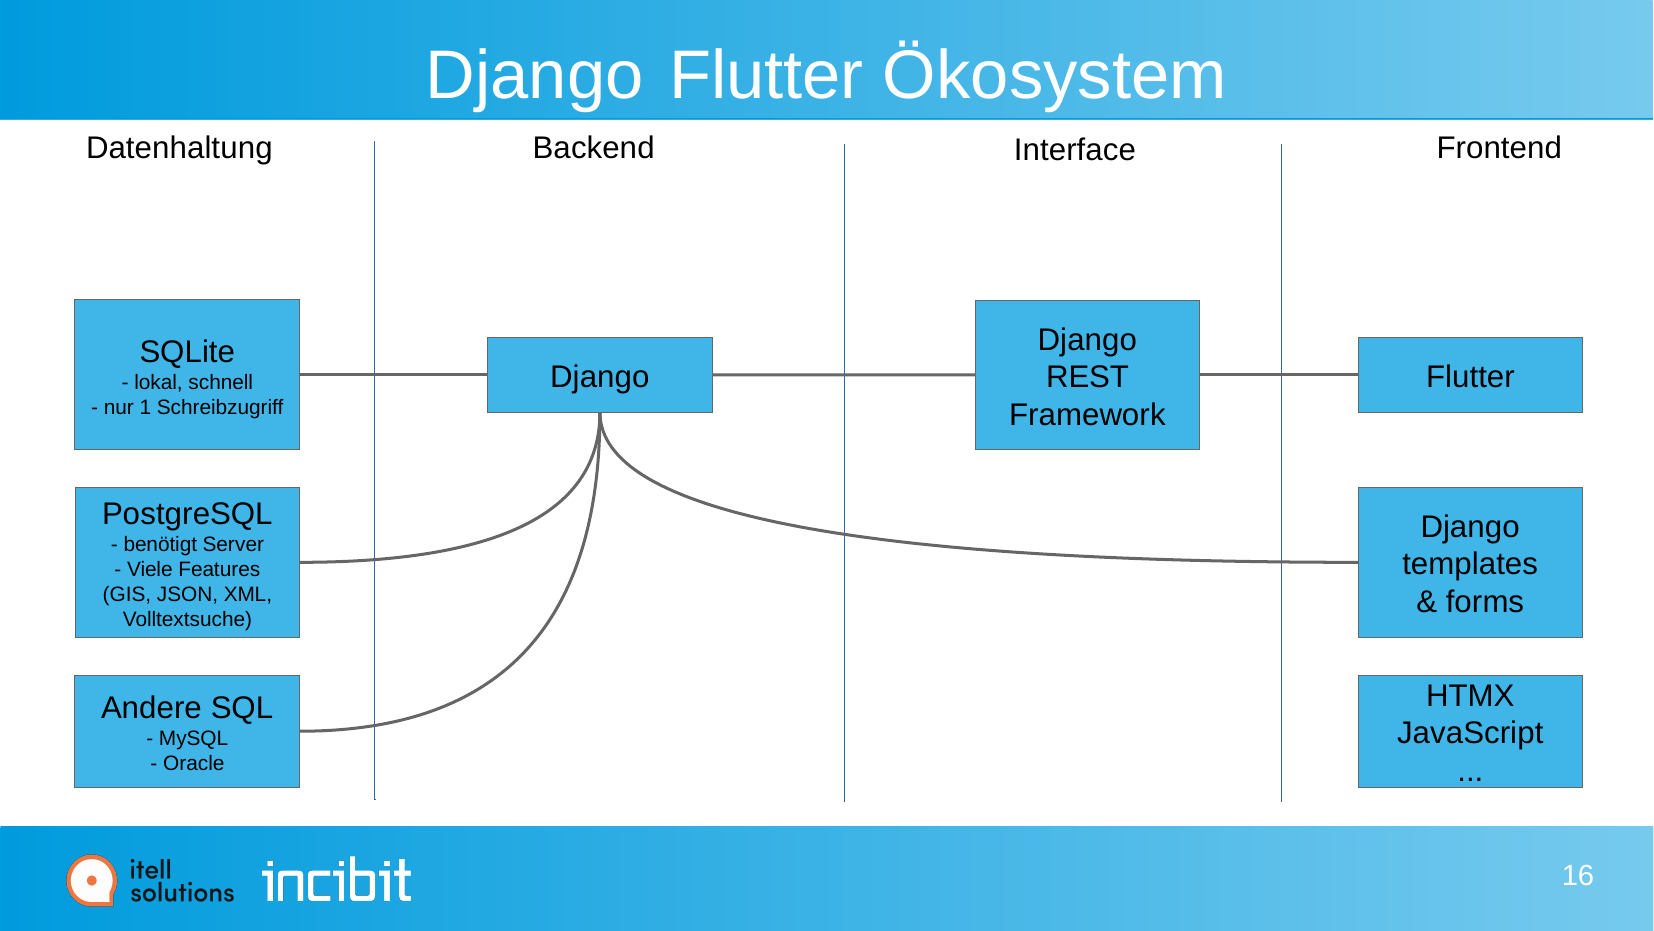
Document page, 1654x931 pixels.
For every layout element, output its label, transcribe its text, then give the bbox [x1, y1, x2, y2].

picture [67, 855, 117, 906]
slide_number 16 [1210, 856, 1595, 916]
text_box Datenhaltung [67, 108, 292, 184]
text_box Interface [1059, 111, 1188, 186]
title Django Flutter Ökosystem [59, 17, 1595, 120]
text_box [290, 421, 610, 723]
text_box Django [487, 337, 713, 413]
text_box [903, 107, 1055, 867]
text_box Django REST Framework [1060, 300, 1200, 450]
picture [222, 816, 1653, 931]
text_box Andere SQL - MySQL - Oracle [74, 675, 300, 788]
text_box Flutter [1358, 337, 1583, 413]
text_box Django templates & forms [1358, 487, 1583, 638]
text_box PostgreSQL - benötigt Server - Viele Features (GIS, JSON, XML, Volltextsuche) [75, 487, 284, 638]
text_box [299, 411, 601, 419]
text_box Frontend [1387, 108, 1612, 183]
text_box SQLite - lokal, schnell - nur 1 Schreibzugriff [74, 299, 300, 450]
text_box Backend [481, 108, 707, 184]
text_box HTMX JavaScript ... [1358, 675, 1583, 788]
